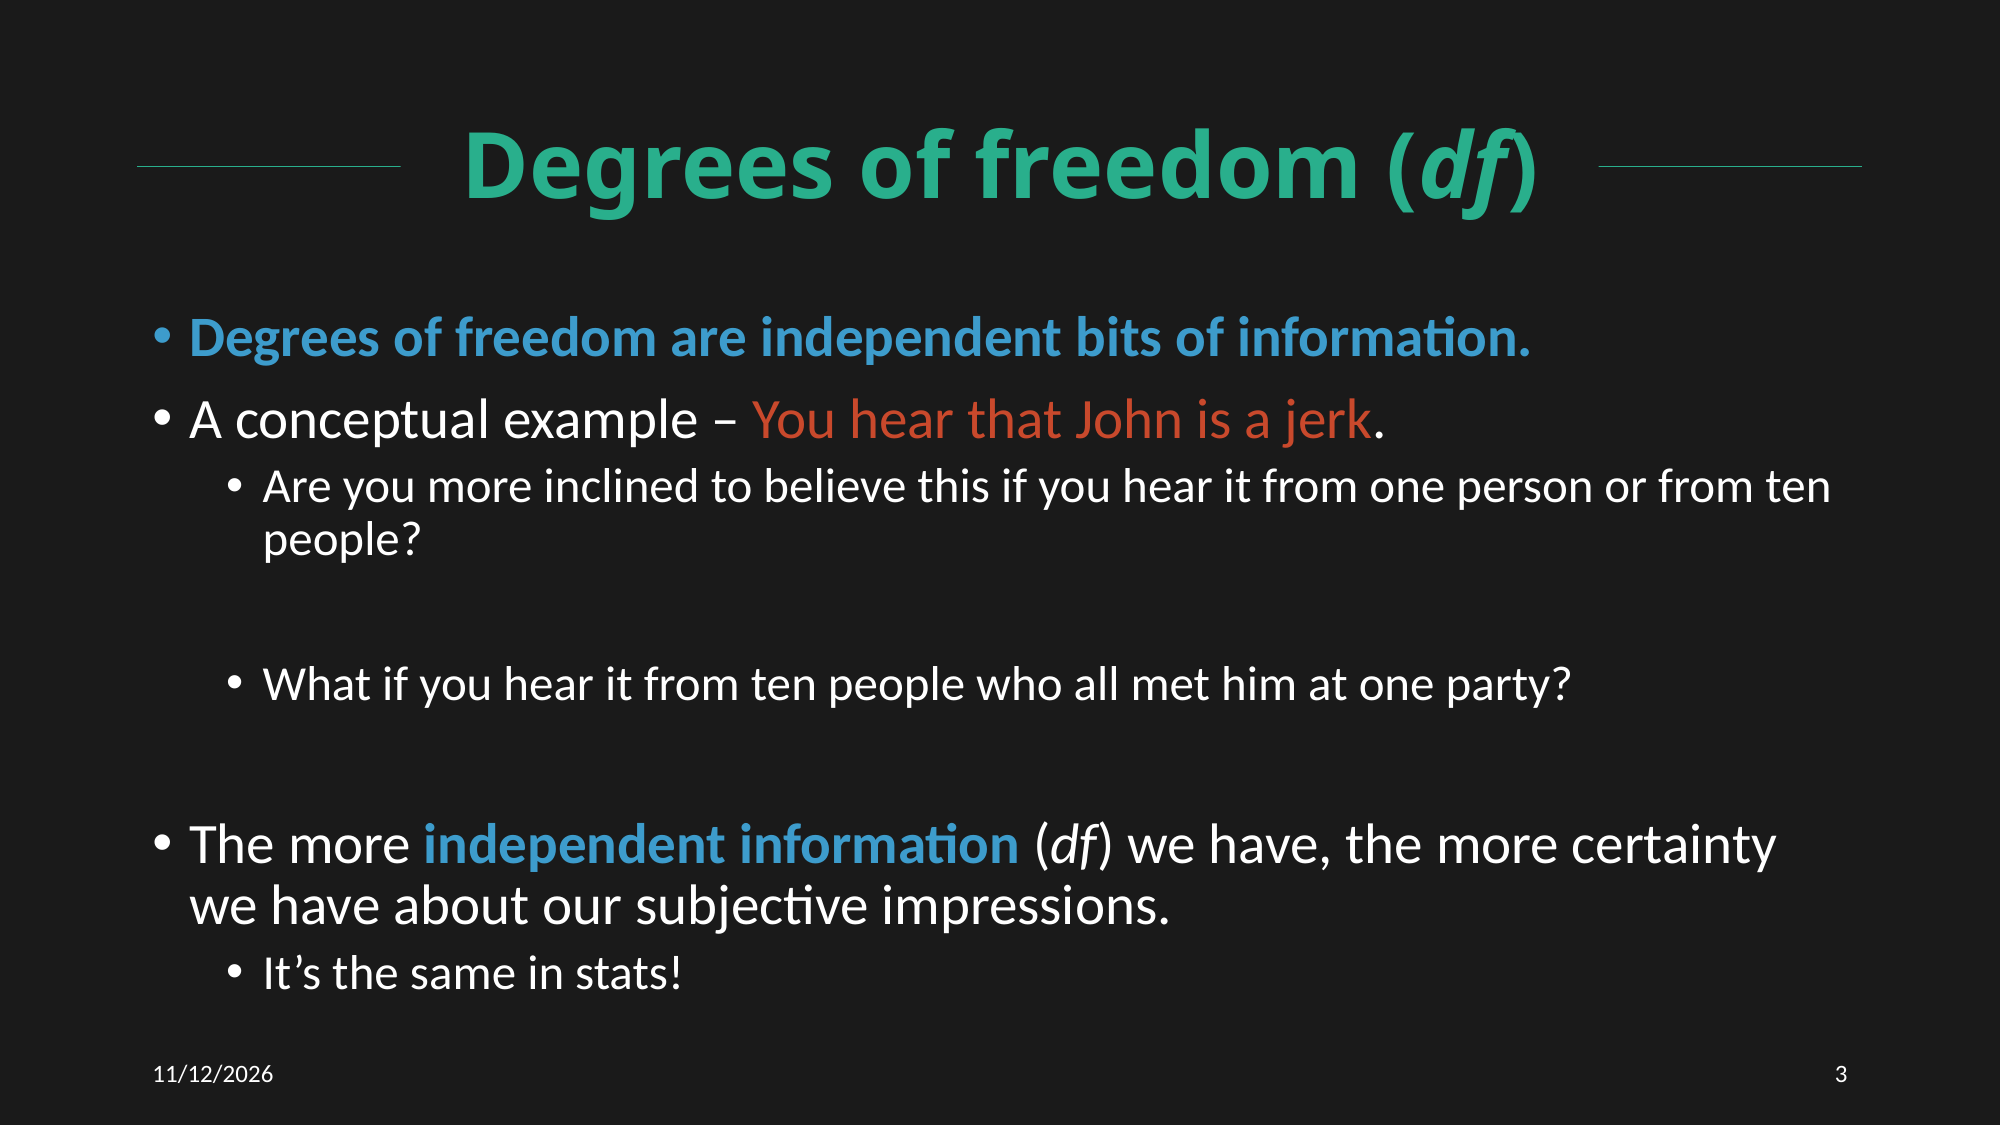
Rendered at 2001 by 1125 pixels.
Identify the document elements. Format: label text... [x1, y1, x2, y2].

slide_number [137, 1042, 588, 1103]
slide_number 3 [1412, 1042, 1863, 1103]
title Degrees of freedom (df) [400, 59, 1599, 278]
list Degrees of freedom are independent bits of information. A conceptual example – You hear that John is a jerk. Are you more inclined to believe this if you hear it from one person or from ten people? What if you hear it from ten people who all met him at one party? The more independent information (df) we have, the more certainty we have about our subjective impressions. It’s the same in stats! [137, 299, 1863, 1014]
